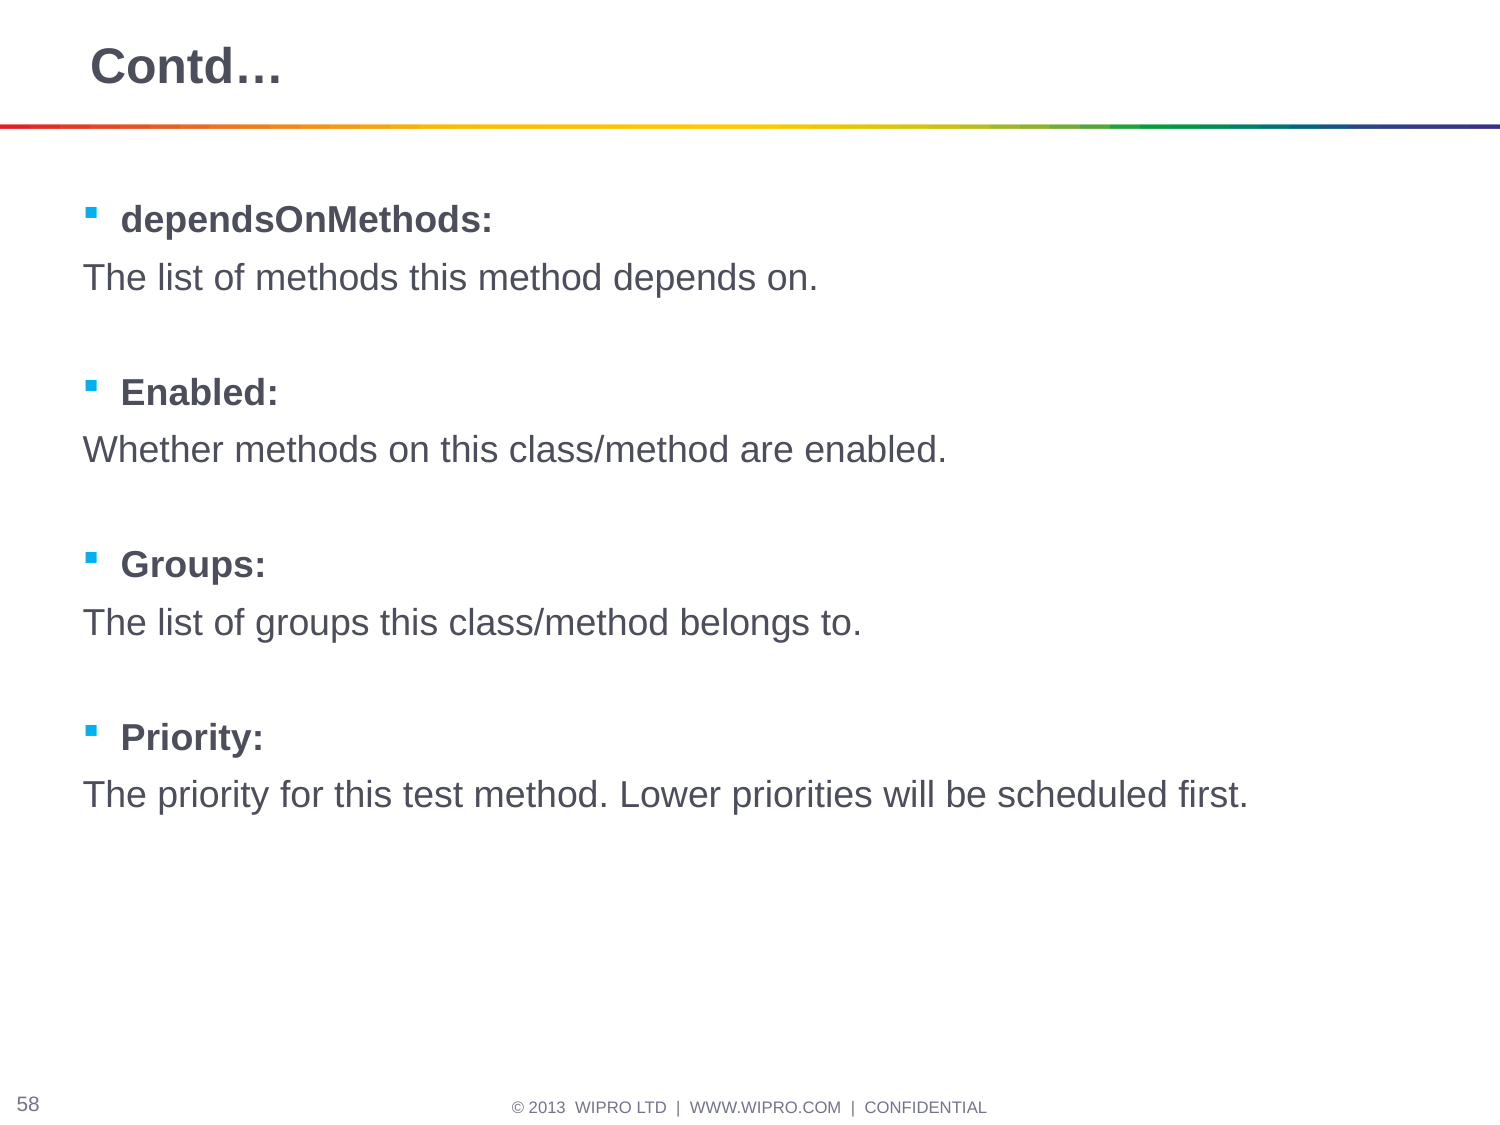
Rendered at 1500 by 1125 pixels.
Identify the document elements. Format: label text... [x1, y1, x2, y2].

title Contd… [74, 25, 1426, 102]
list dependsOnMethods: The list of methods this method depends on. Enabled: Whether methods on this class/method are enabled. Groups: The list of groups this class/method belongs to. Priority: The priority for this test method. Lower priorities will be scheduled first. [75, 187, 1425, 1033]
